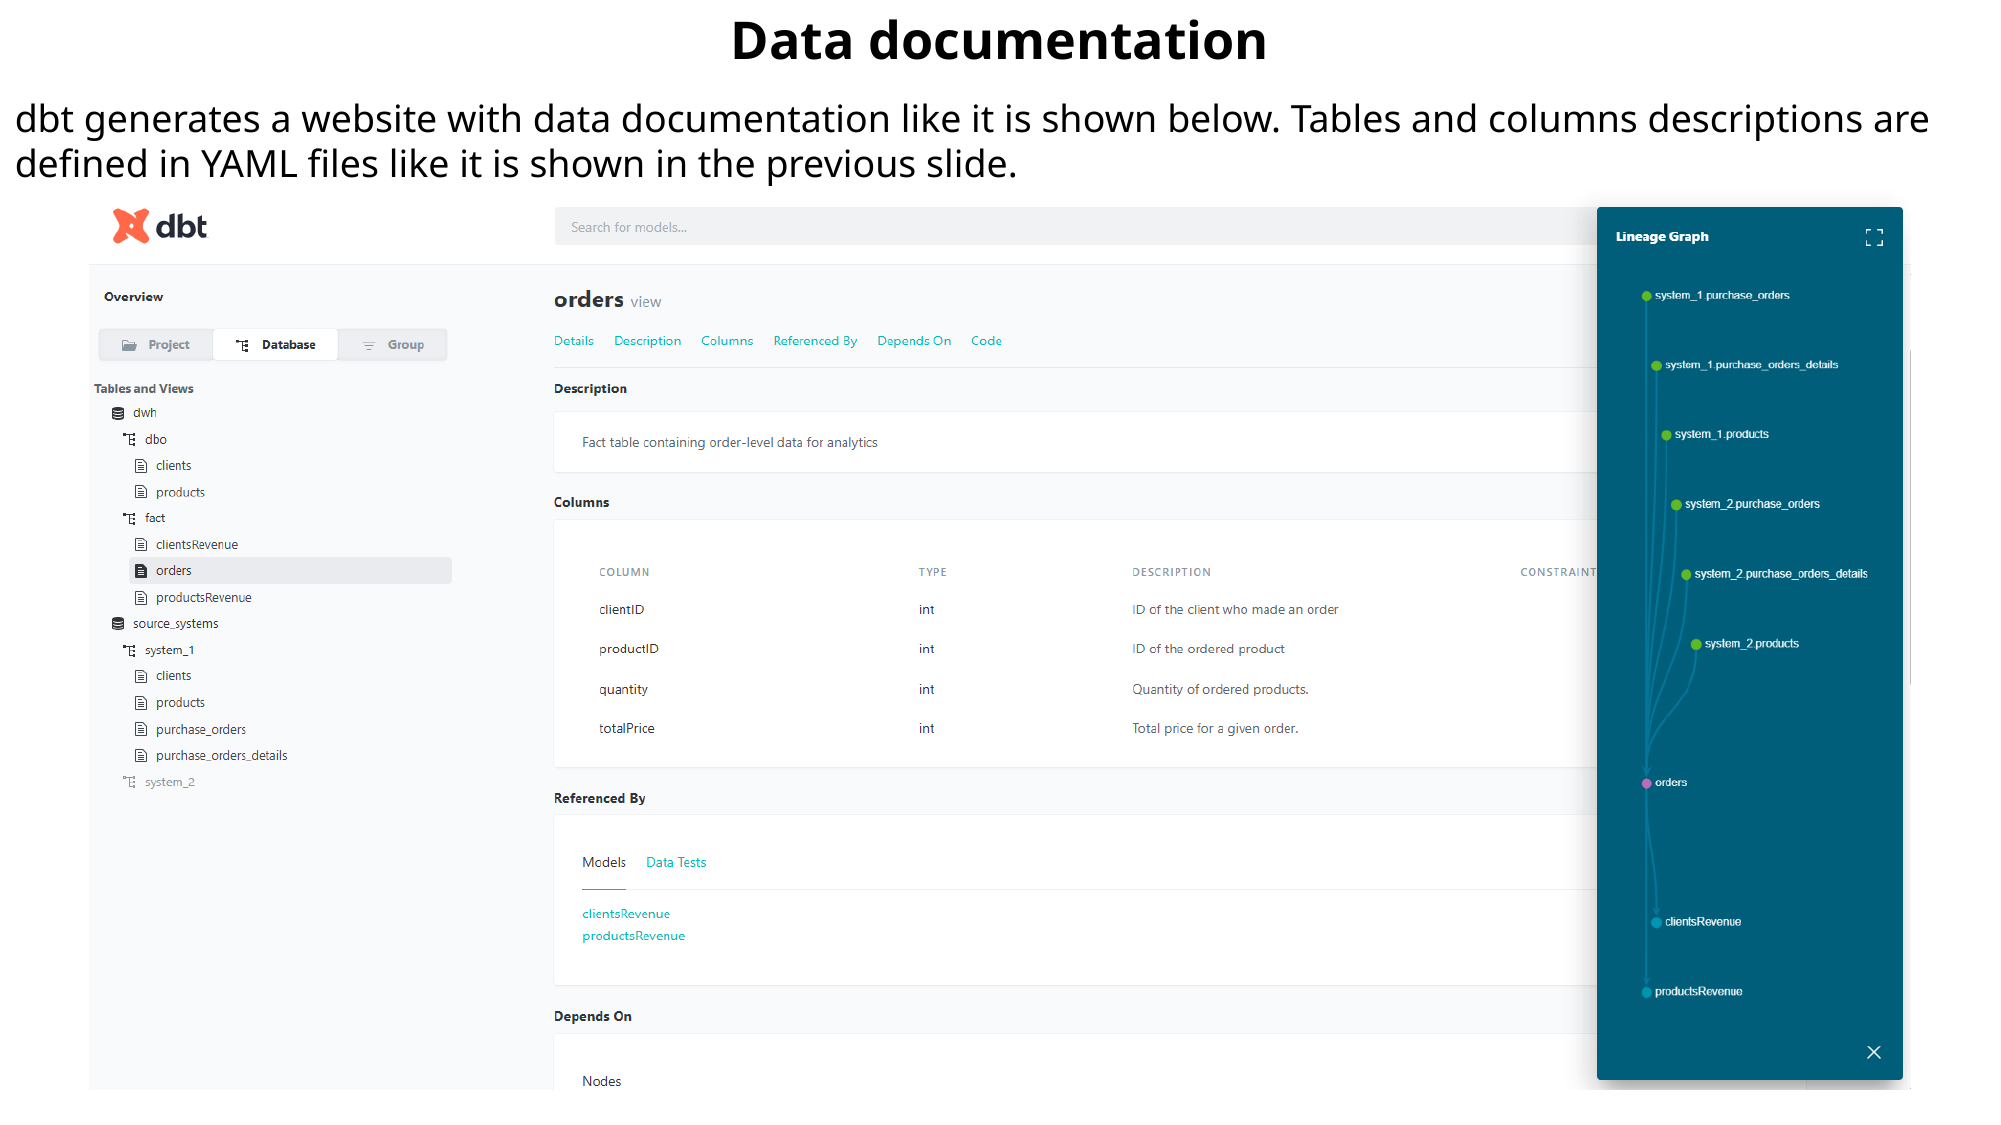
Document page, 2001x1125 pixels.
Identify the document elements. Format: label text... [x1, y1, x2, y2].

picture [88, 188, 1911, 1091]
text_box Data documentation [0, 0, 2000, 78]
text_box dbt generates a website with data documentation like it is shown below. Tables and columns descriptions are defined in YAML files like it is shown in the previous slide. [0, 87, 2000, 192]
